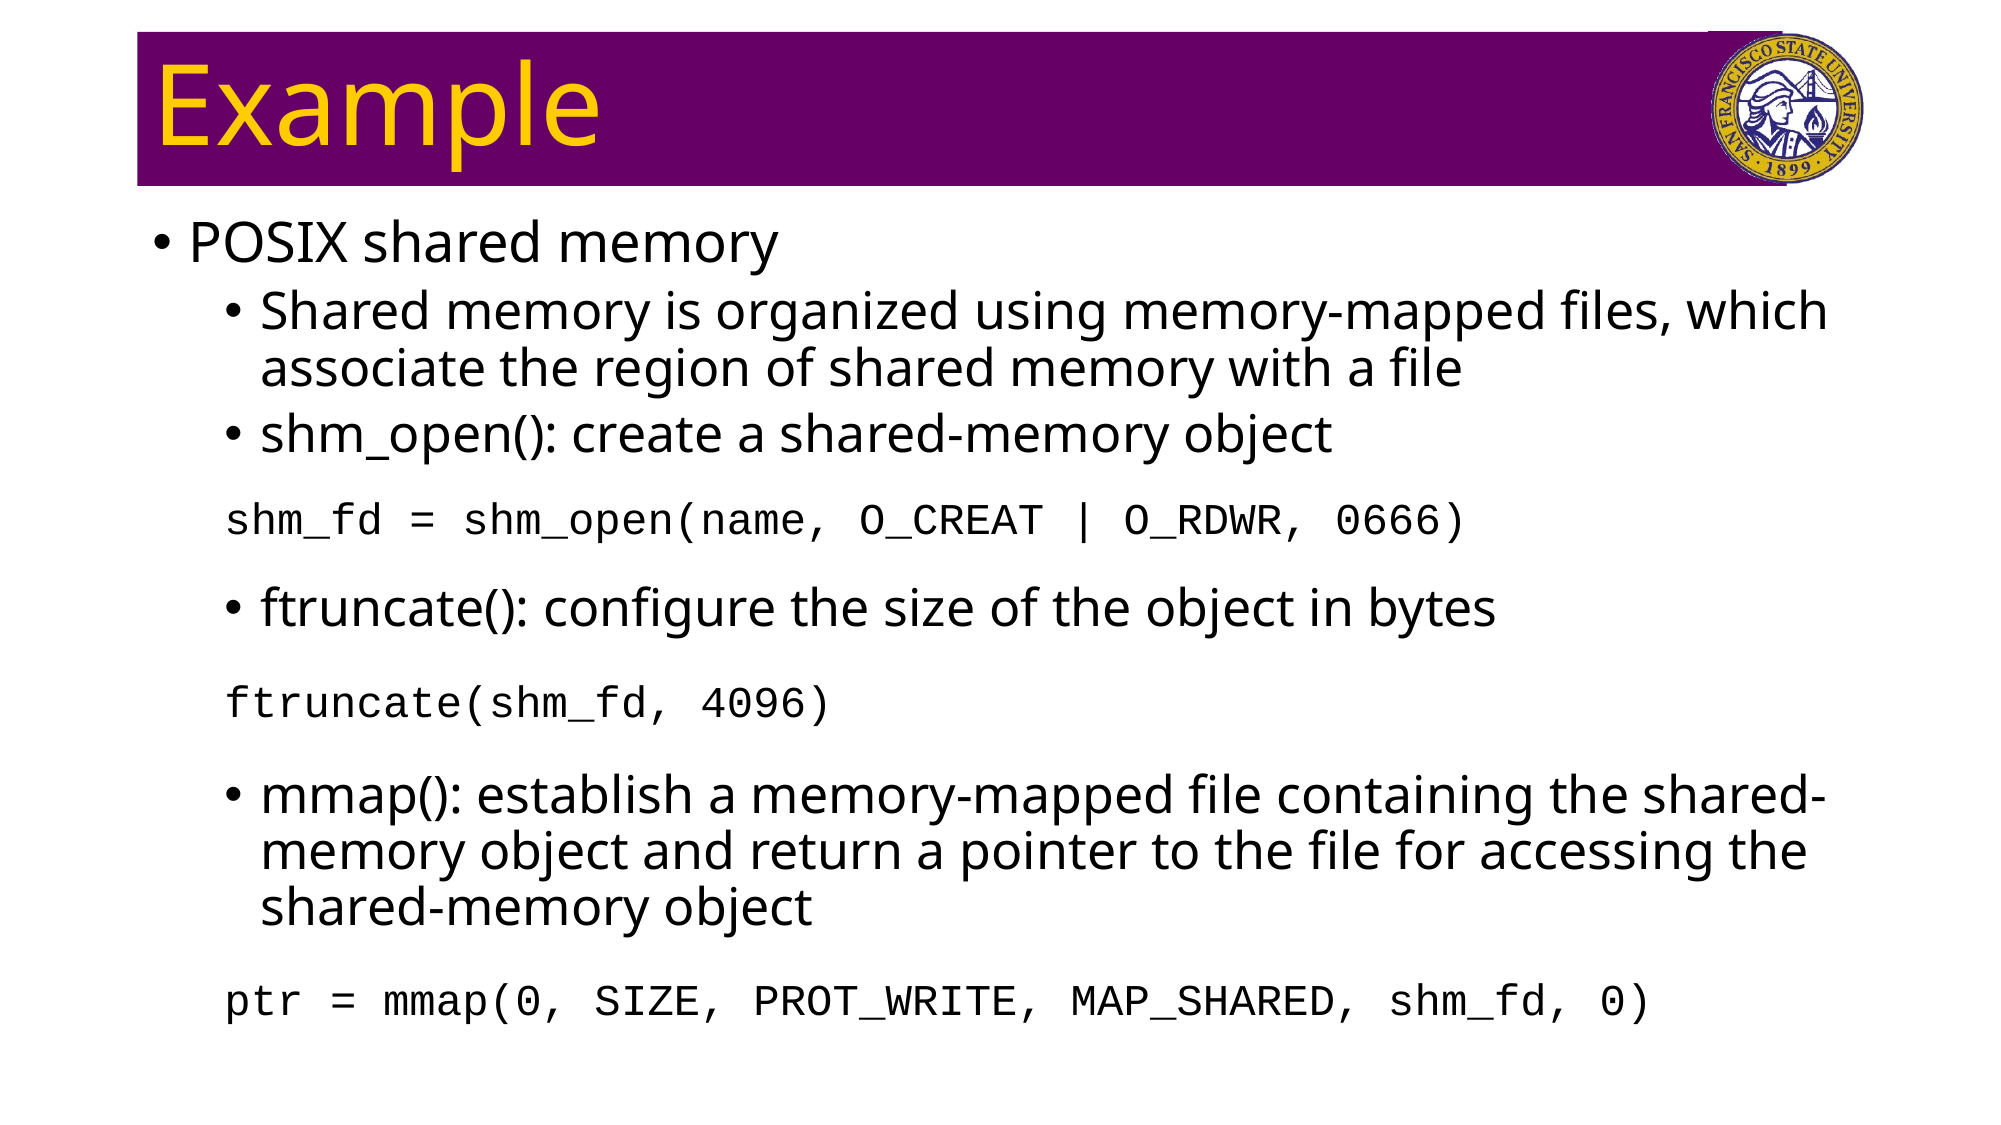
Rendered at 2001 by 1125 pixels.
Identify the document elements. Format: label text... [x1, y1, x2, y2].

title Example [137, 31, 1711, 186]
picture [1711, 31, 1865, 186]
list POSIX shared memory Shared memory is organized using memory-mapped files, which associate the region of shared memory with a file shm_open(): create a shared-memory object shm_fd = shm_open(name, O_CREAT | O_RDWR, 0666) ftruncate(): configure the size of the object in bytes ftruncate(shm_fd, 4096) mmap(): establish a memory-mapped file containing the shared-memory object and return a pointer to the file for accessing the shared-memory object ptr = mmap(0, SIZE, PROT_WRITE, MAP_SHARED, shm_fd, 0) [137, 207, 1879, 1068]
